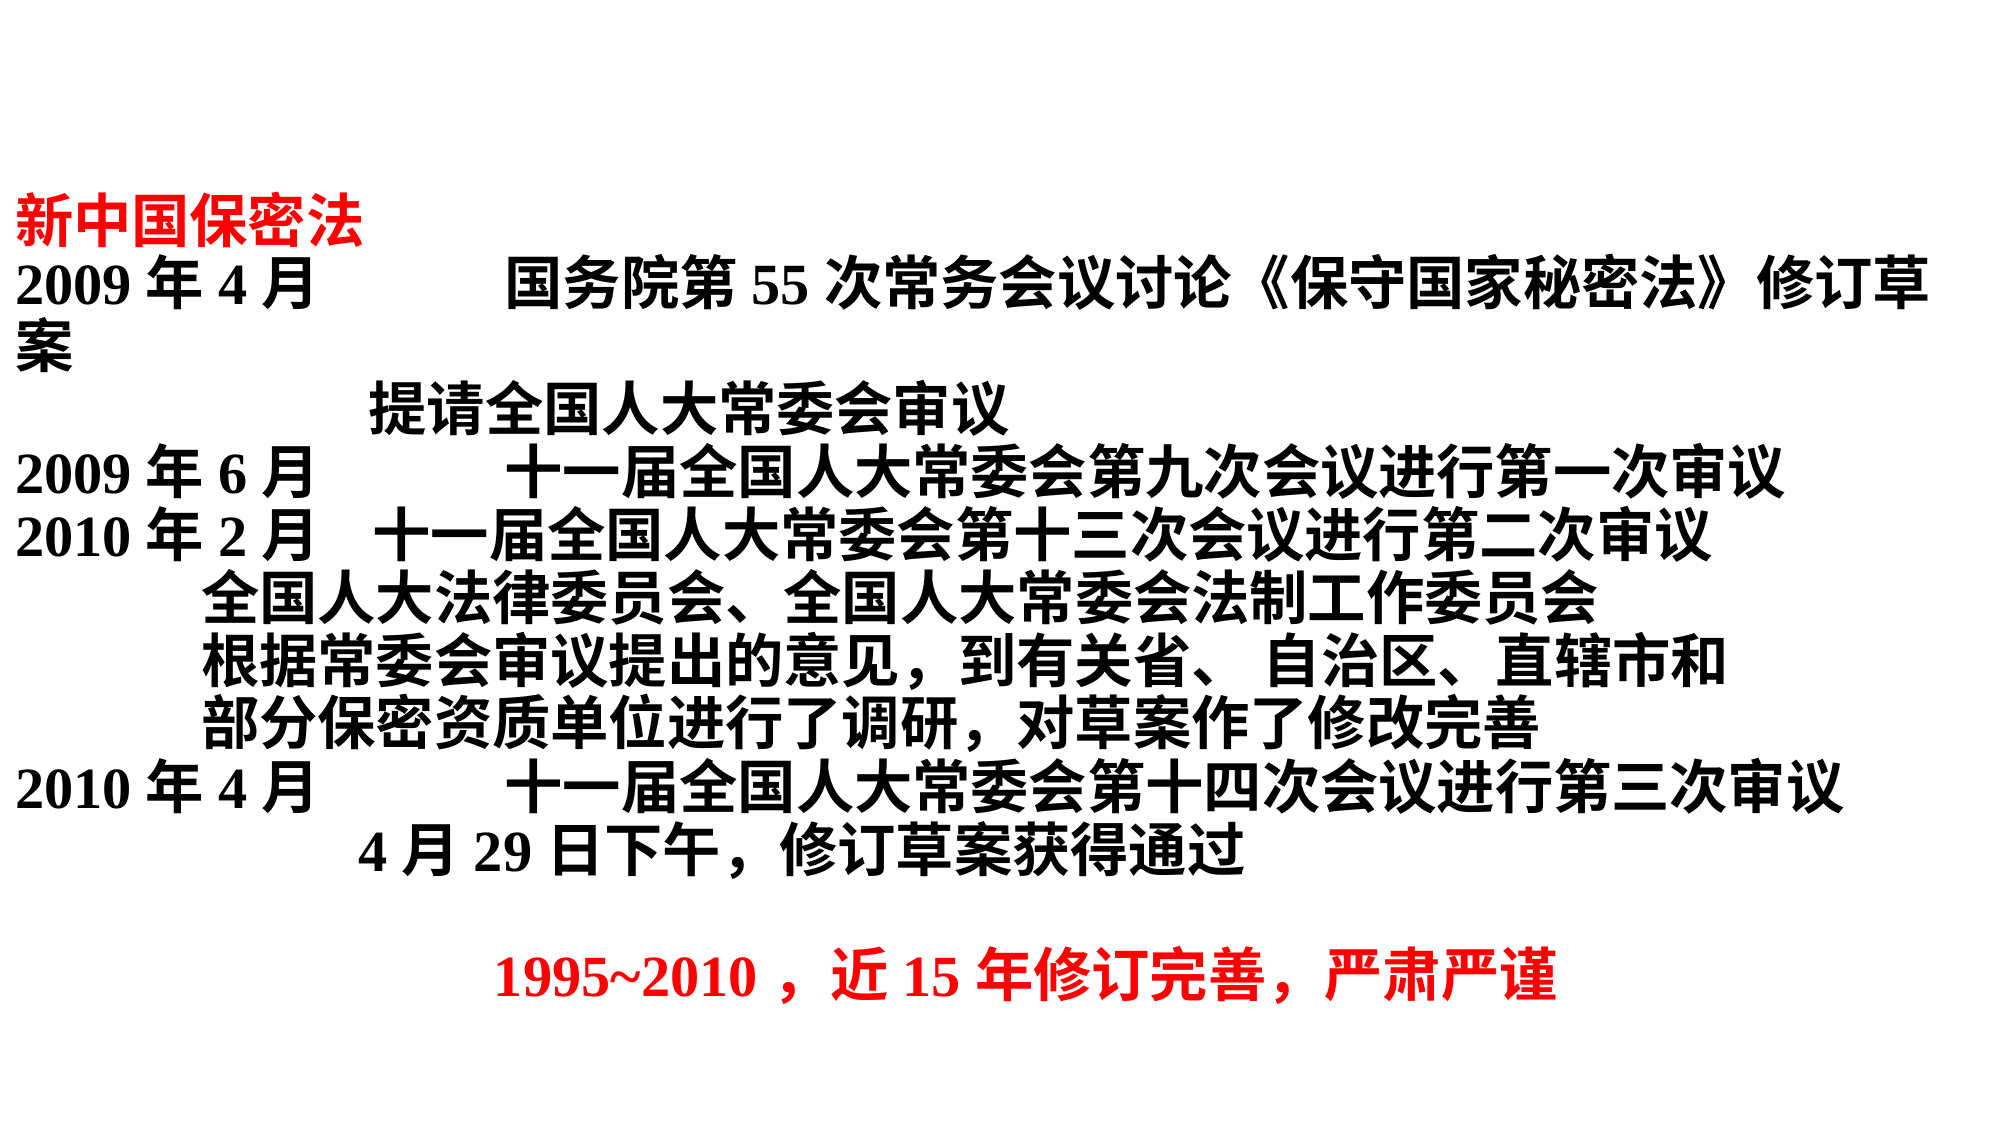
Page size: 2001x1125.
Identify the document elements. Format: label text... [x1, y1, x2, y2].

text_box 新中国保密法 2009年4月 国务院第55次常务会议讨论《保守国家秘密法》修订草案 提请全国人大常委会审议 2009年6月 十一届全国人大常委会第九次会议进行第一次审议 2010年2月 十一届全国人大常委会第十三次会议进行第二次审议 全国人大法律委员会、全国人大常委会法制工作委员会 根据常委会审议提出的意见，到有关省、 自治区、直辖市和 部分保密资质单位进行了调研，对草案作了修改完善 2010年4月 十一届全国人大常委会第十四次会议进行第三次审议 4月29日下午，修订草案获得通过 1995~2010，近15年修订完善，严肃严谨 [0, 141, 1986, 1033]
